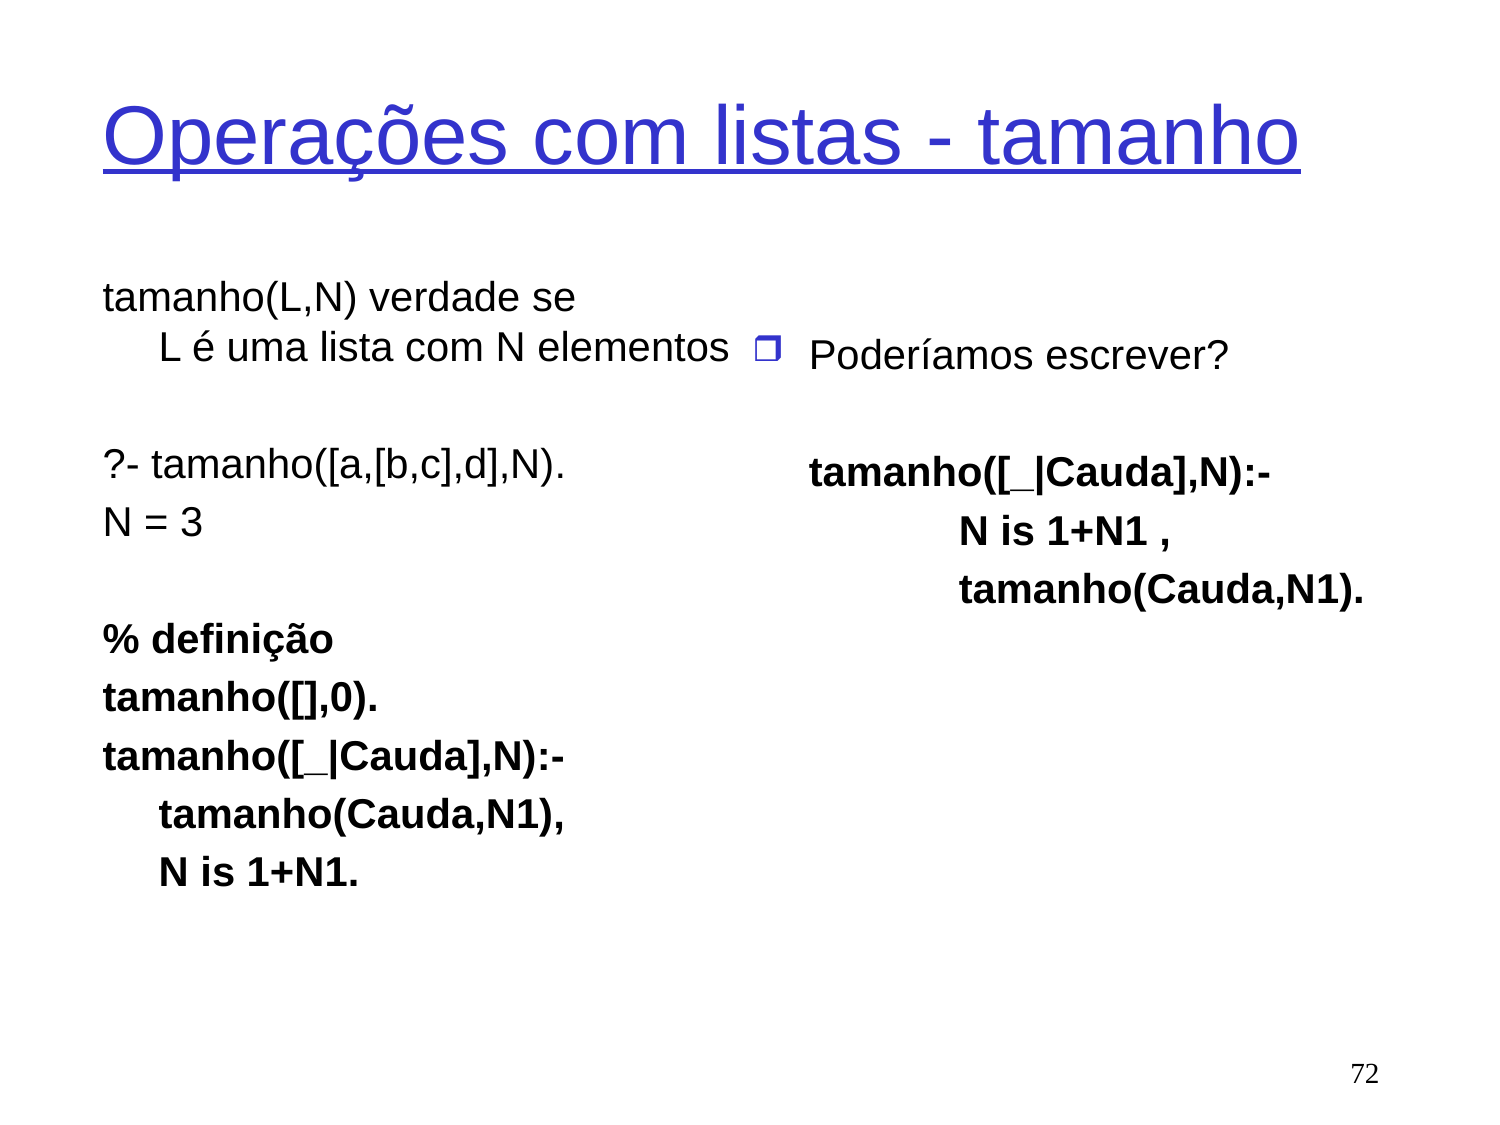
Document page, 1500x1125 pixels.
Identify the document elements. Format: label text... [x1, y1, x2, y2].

list tamanho(L,N) verdade se L é uma lista com N elementos ?- tamanho([a,[b,c],d],N). N = 3 % definição tamanho([],0). tamanho([_|Cauda],N):- tamanho(Cauda,N1), N is 1+N1. [87, 262, 737, 1026]
list Poderíamos escrever? tamanho([_|Cauda],N):- N is 1+N1 , tamanho(Cauda,N1). [737, 262, 1412, 1026]
title Operações com listas - tamanho [87, 37, 1363, 226]
